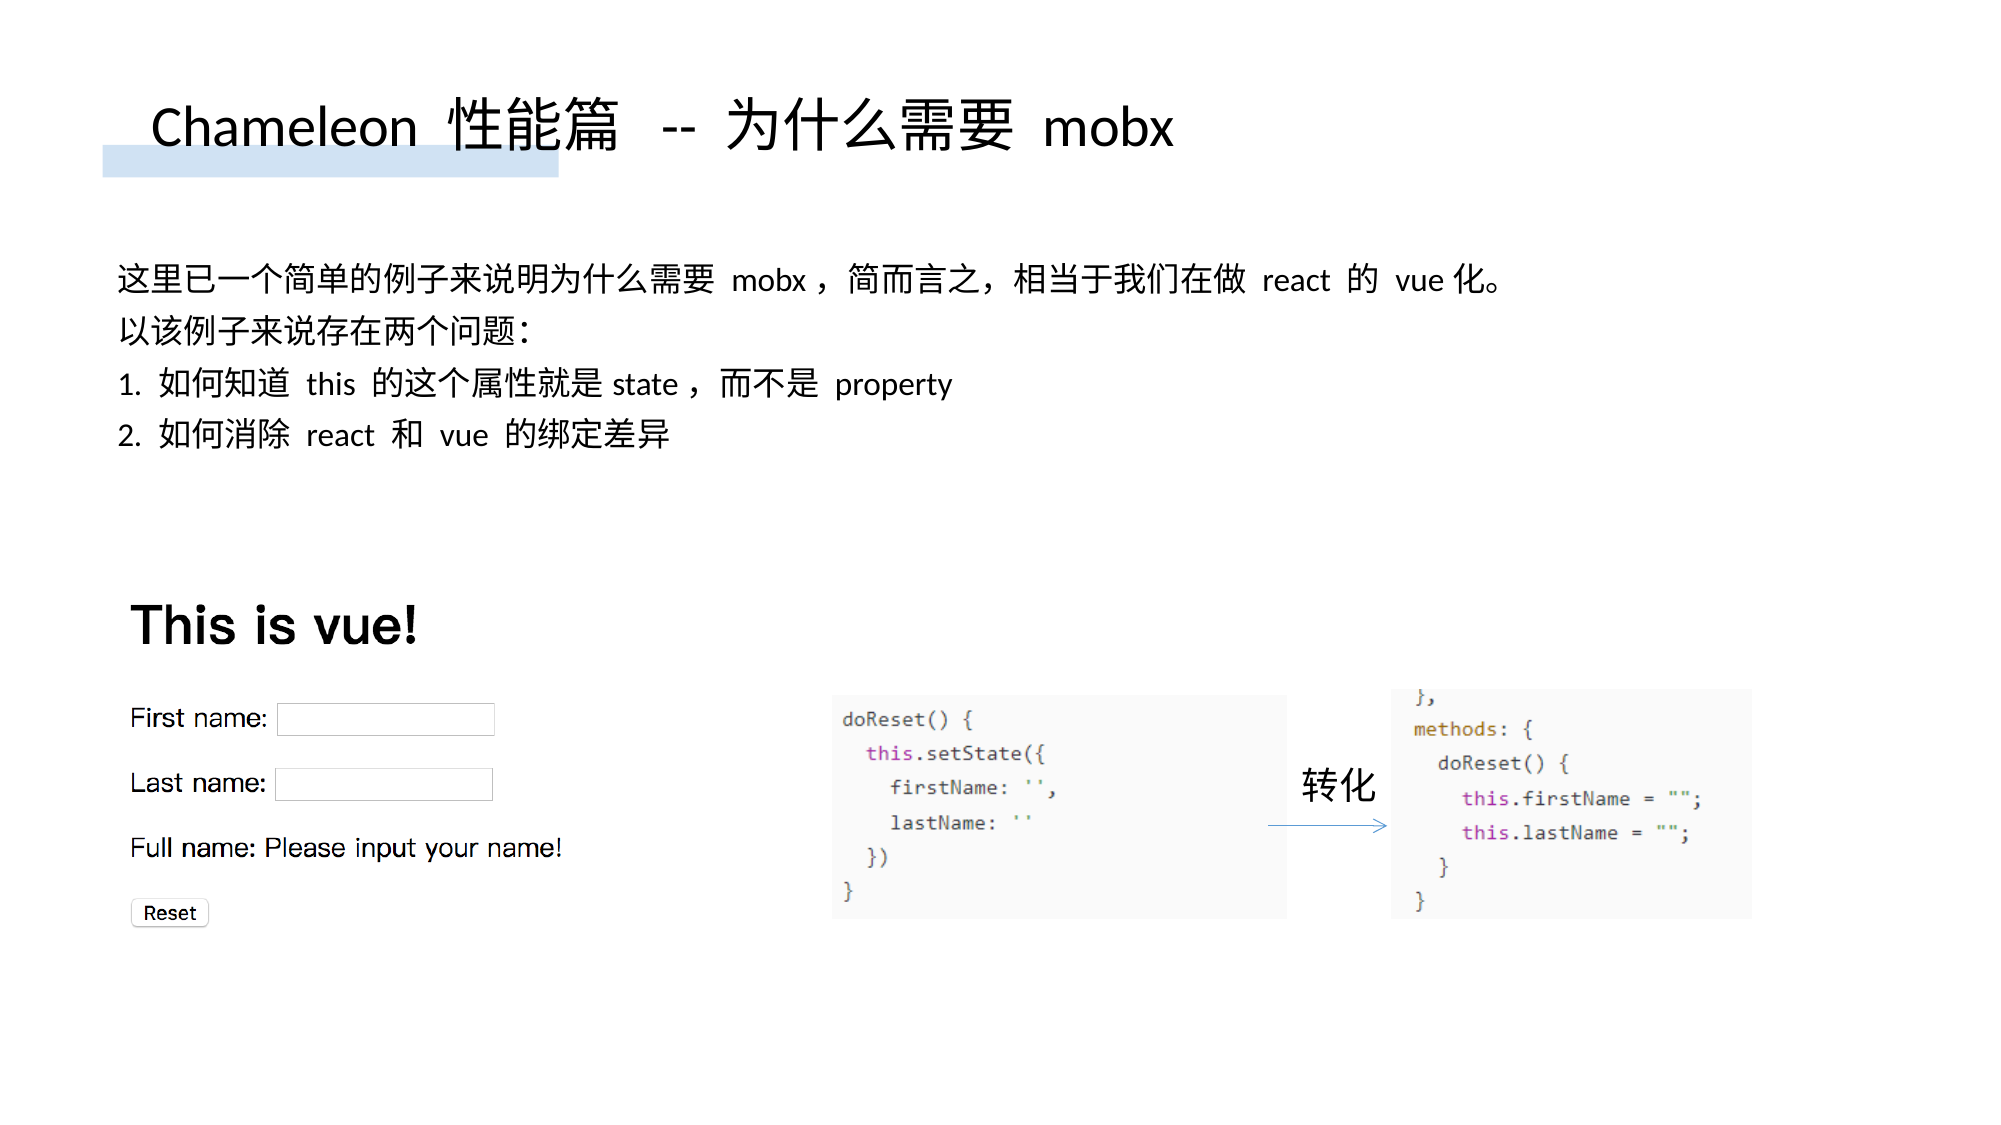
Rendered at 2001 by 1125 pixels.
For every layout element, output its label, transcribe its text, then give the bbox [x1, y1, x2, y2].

picture [123, 585, 588, 948]
text_box [101, 161, 560, 178]
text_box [832, 689, 1752, 919]
text_box 这里已一个简单的例子来说明为什么需要 mobx，简而言之，相当于我们在做 react 的 vue化。 以该例子来说存在两个问题： 1. 如何知道 this 的这个属性就是state，而不是 property 2. 如何消除 react 和 vue 的绑定差异 [102, 238, 1912, 461]
subtitle Chameleon 性能篇 -- 为什么需要 mobx [52, 88, 1287, 161]
